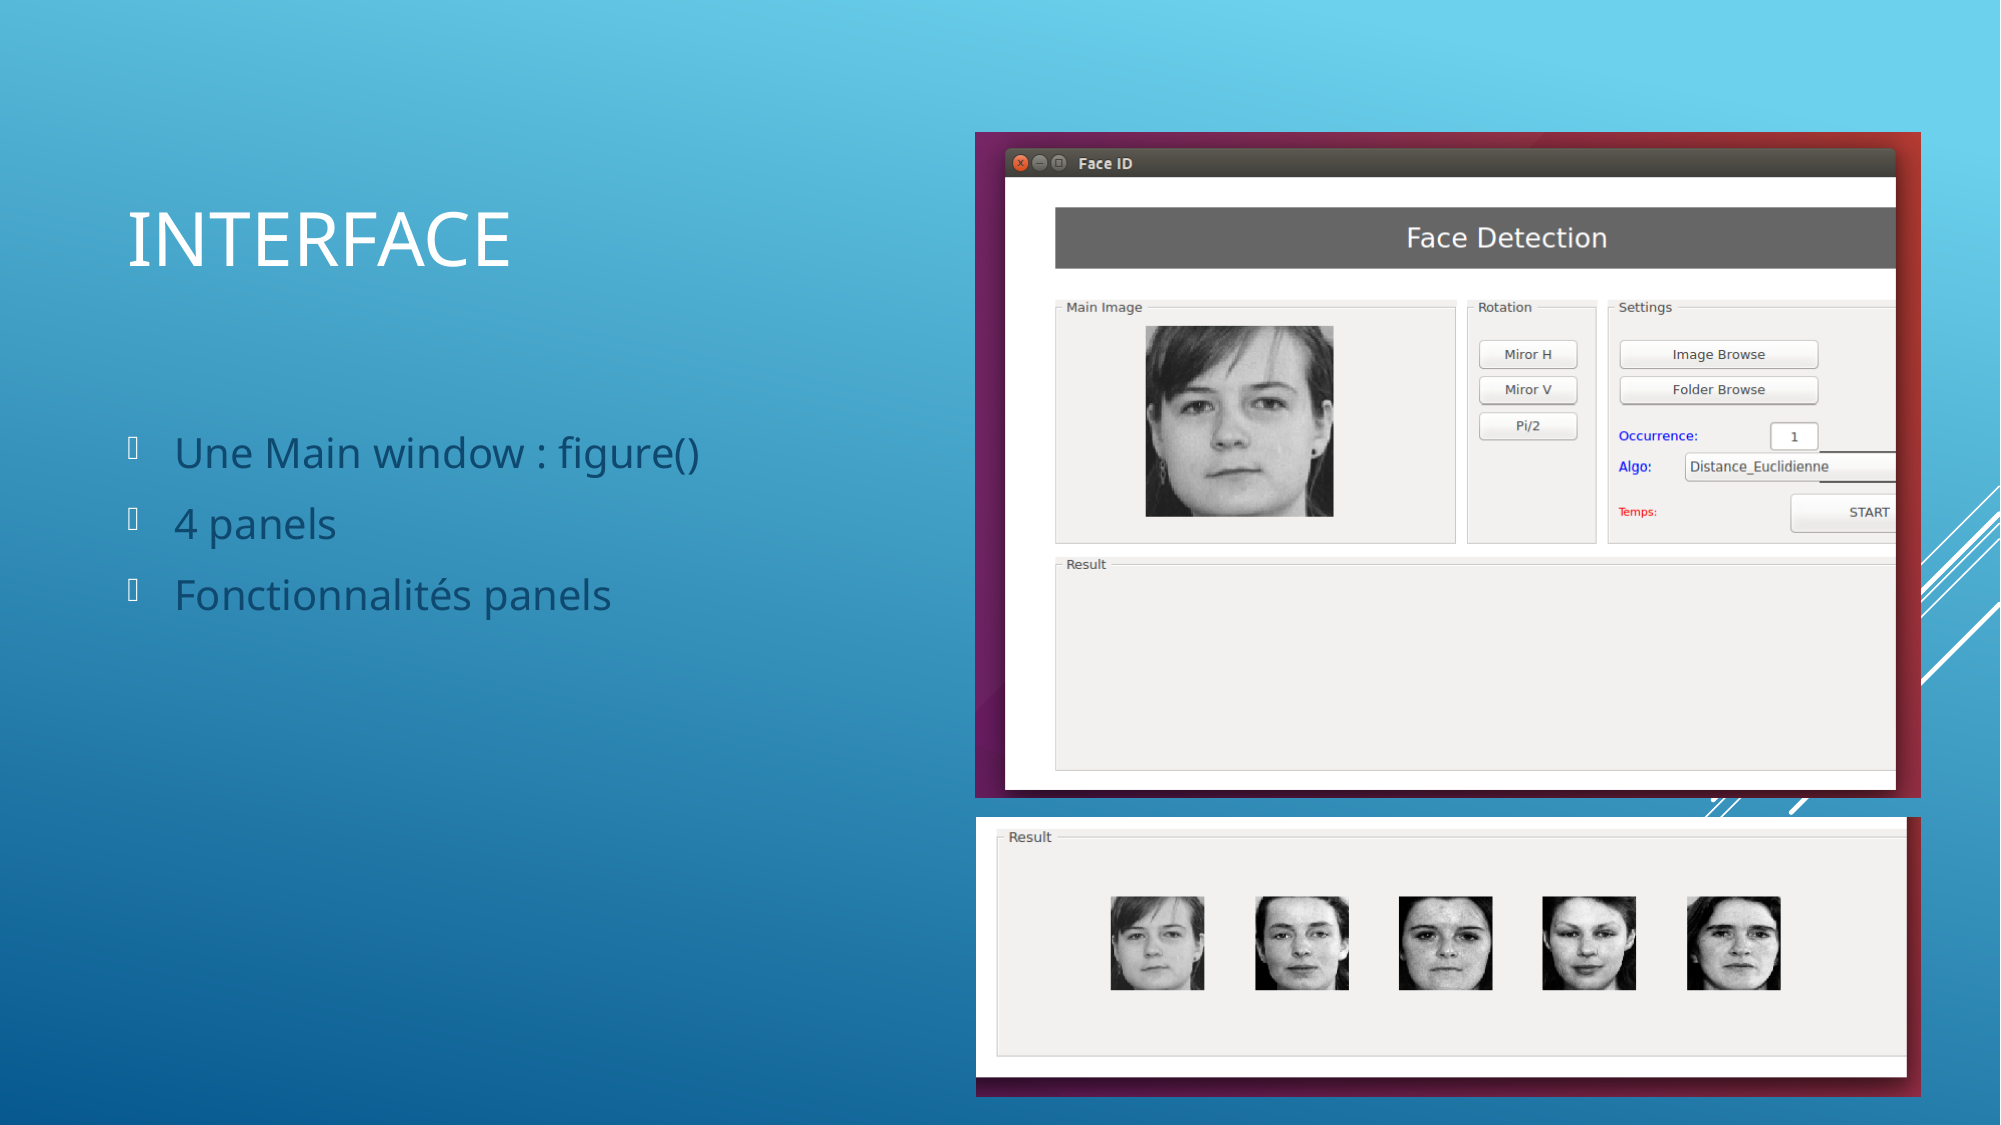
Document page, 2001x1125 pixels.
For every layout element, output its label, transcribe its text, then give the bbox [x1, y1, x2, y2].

picture [974, 132, 1921, 798]
picture [976, 817, 1921, 1097]
title Interface [112, 112, 1513, 360]
list Une Main window : figure() 4 panels Fonctionnalités panels [112, 419, 1513, 1013]
